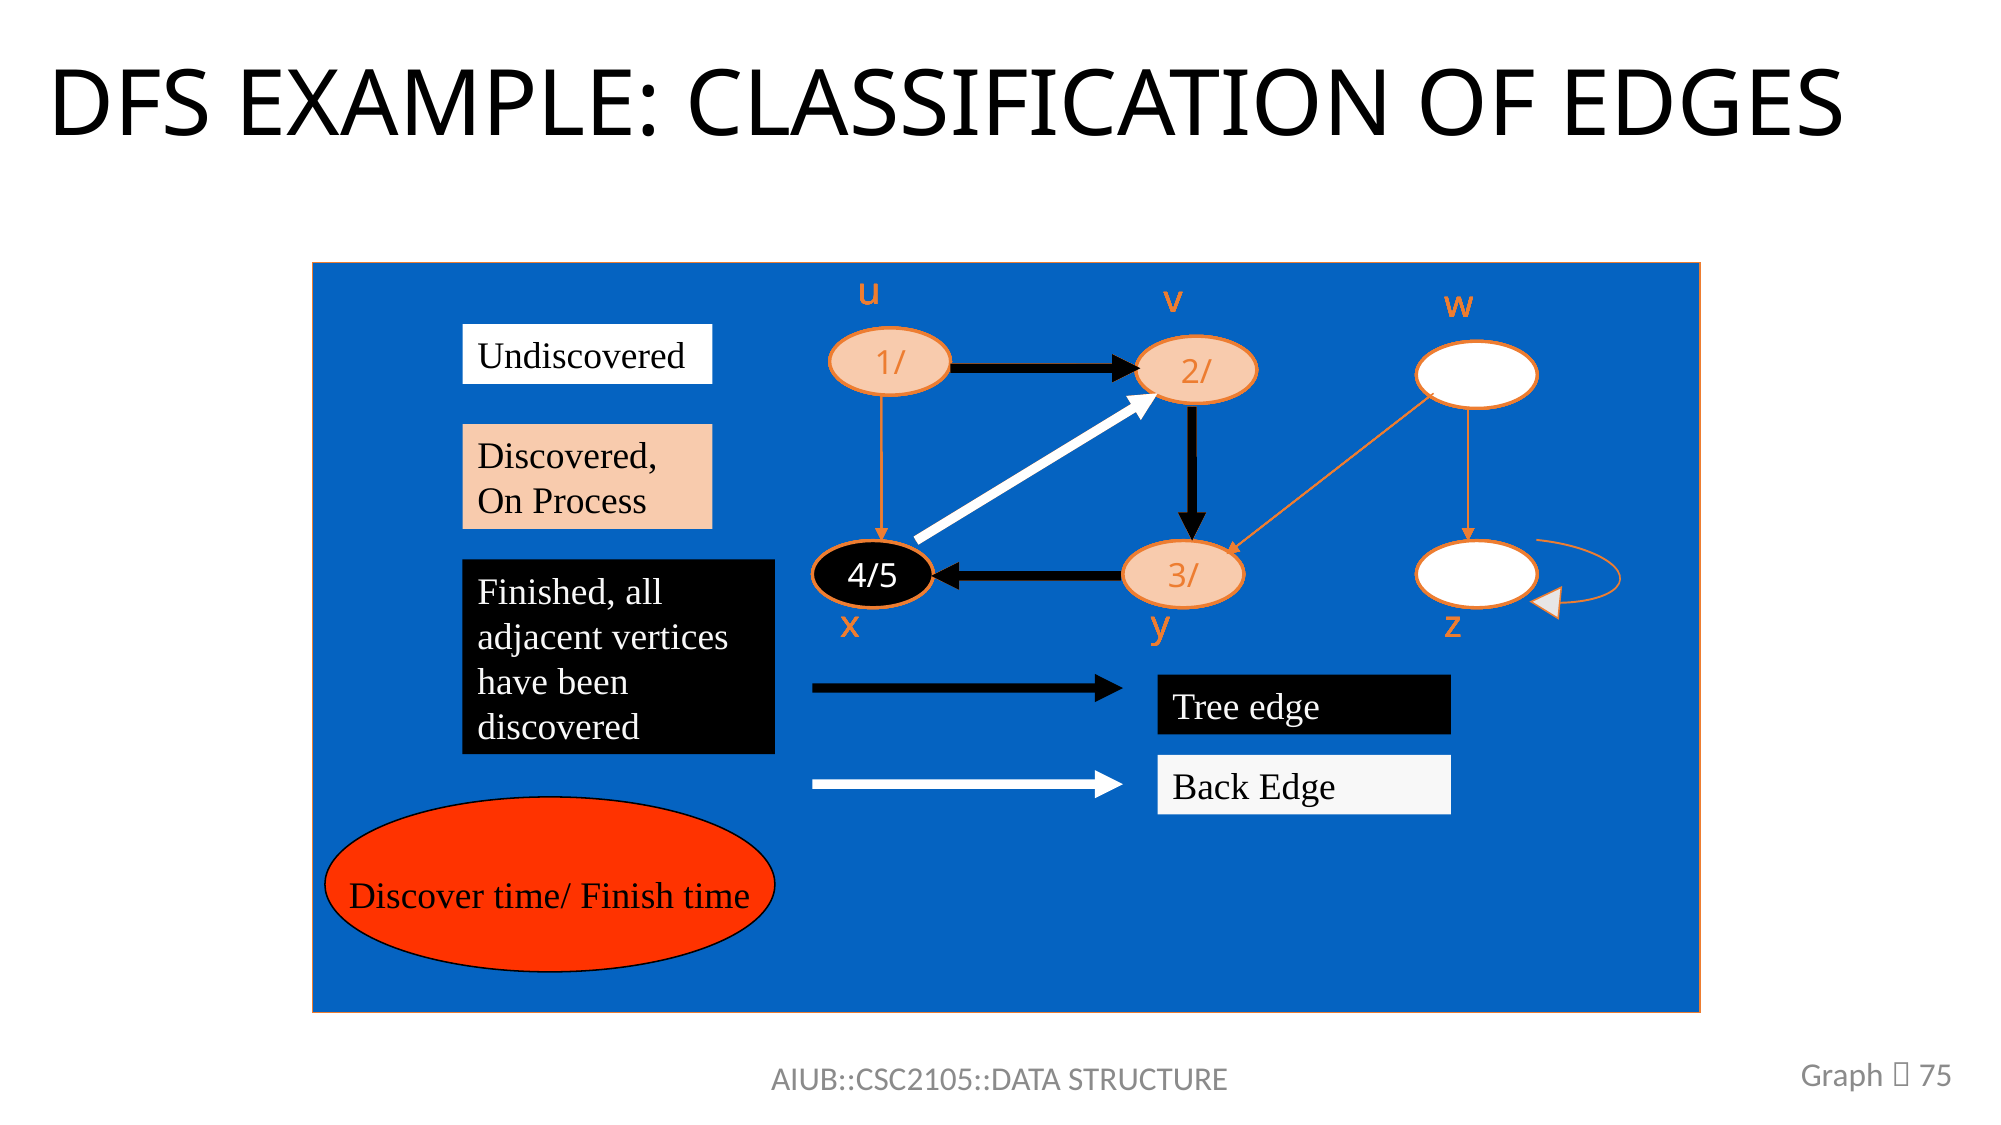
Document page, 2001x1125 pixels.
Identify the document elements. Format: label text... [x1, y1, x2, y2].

text_box [312, 262, 1700, 1013]
text_box Discover time/ Finish time [324, 796, 775, 972]
text_box Discovered, On Process [462, 424, 713, 529]
slide_number Graph  75 [1517, 1042, 1968, 1103]
text_box Finished, all adjacent vertices have been discovered [462, 559, 775, 755]
footer AIUB::CSC2105::DATA STRUCTURE [662, 1047, 1338, 1108]
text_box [812, 259, 1541, 653]
text_box Undiscovered [462, 324, 713, 384]
title DFS Example: Classification of Edges [32, 35, 1968, 176]
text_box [812, 653, 1541, 815]
text_box [1541, 540, 1621, 619]
